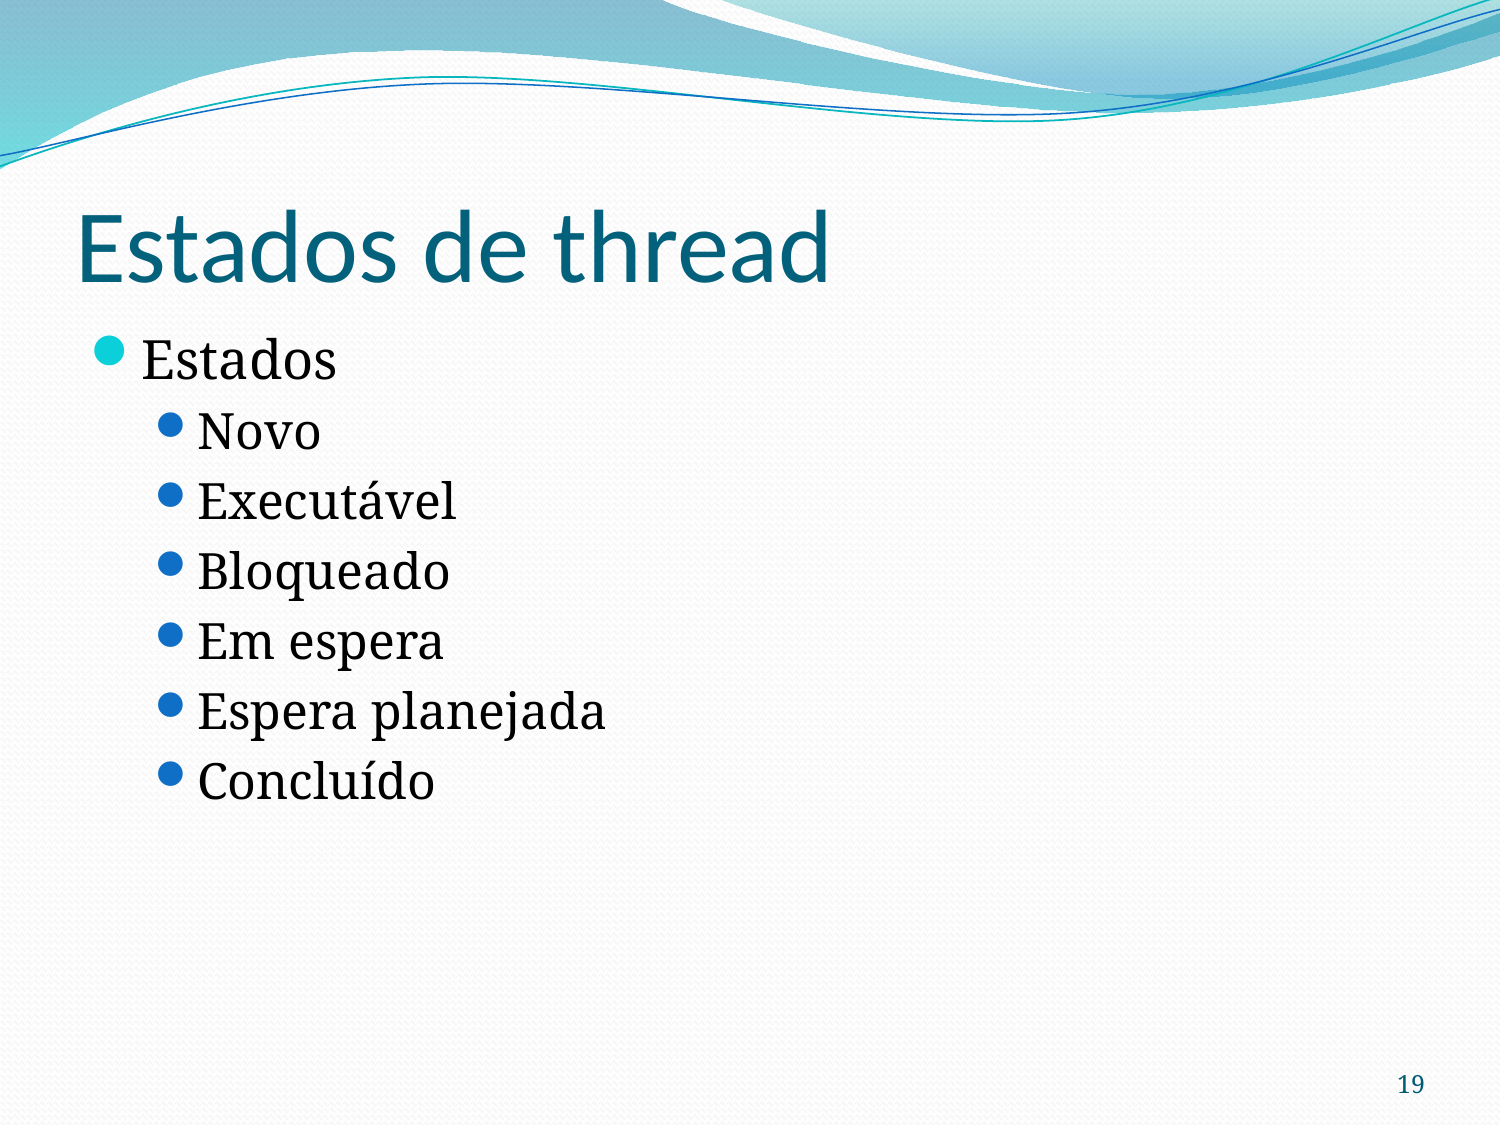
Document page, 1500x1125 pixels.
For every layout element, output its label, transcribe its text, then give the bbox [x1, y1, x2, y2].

list Estados Novo Executável Bloqueado Em espera Espera planejada Concluído [74, 317, 1426, 1038]
slide_number 19 [1299, 1042, 1425, 1103]
title Estados de thread [74, 115, 1426, 304]
